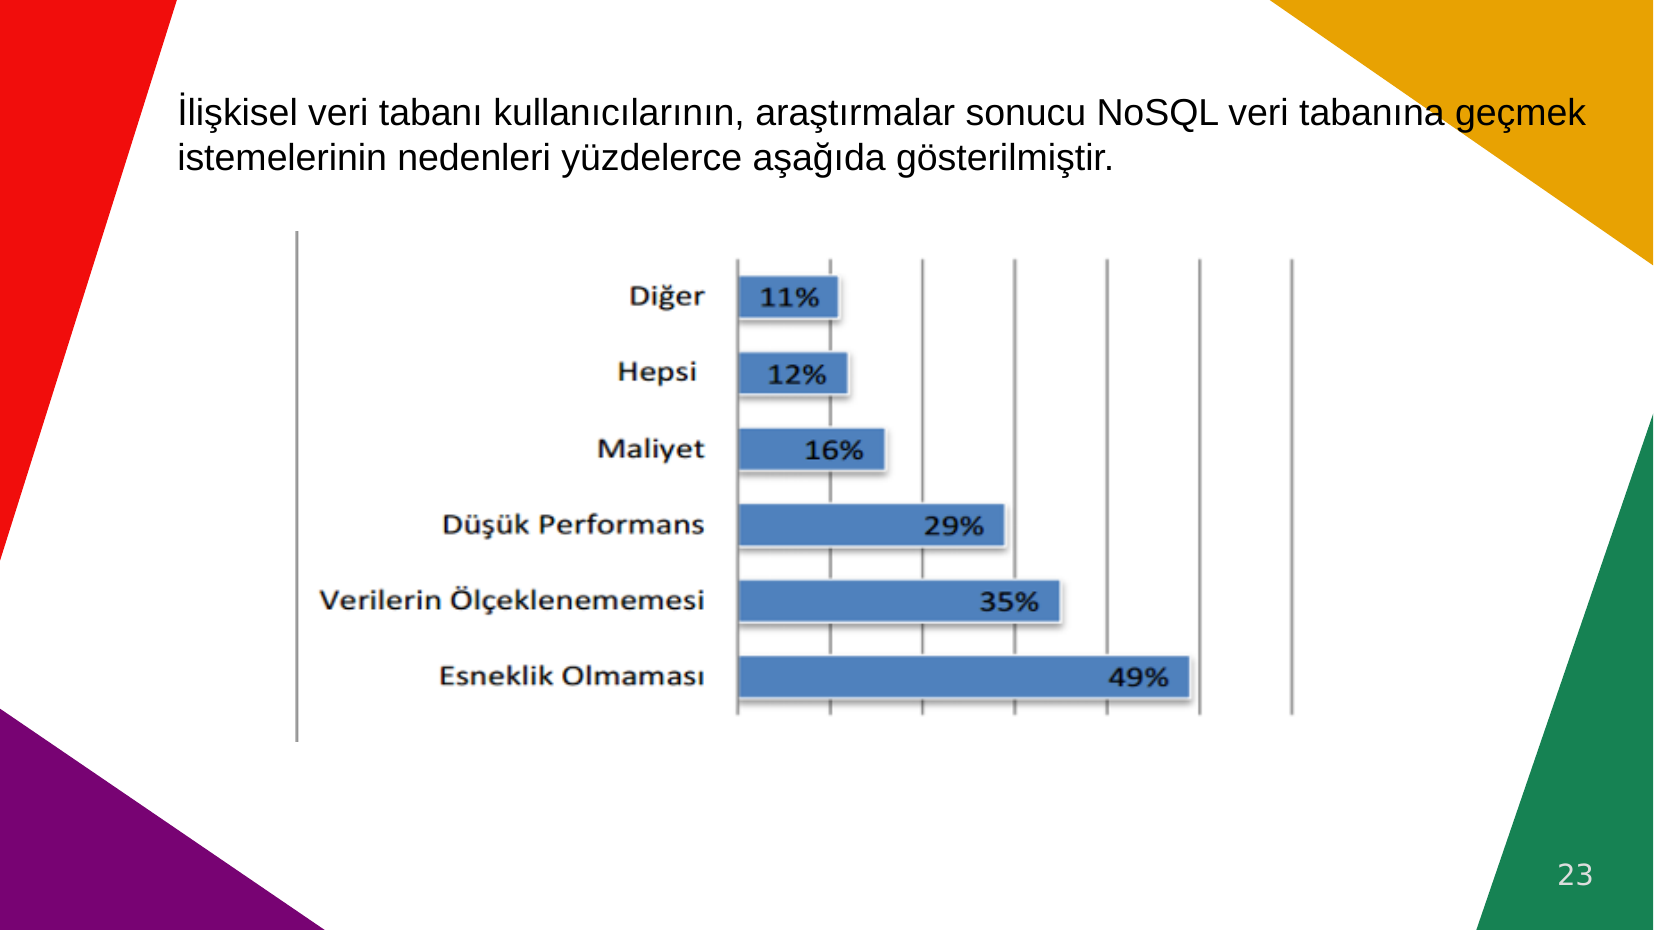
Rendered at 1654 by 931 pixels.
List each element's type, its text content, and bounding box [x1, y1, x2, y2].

picture [295, 231, 1329, 742]
title İlişkisel veri tabanı kullanıcılarının, araştırmalar sonucu NoSQL veri tabanına geçmek istemelerinin nedenleri yüzdelerce aşağıda gösterilmiştir. [177, 59, 1595, 207]
slide_number 23 [1210, 856, 1595, 916]
